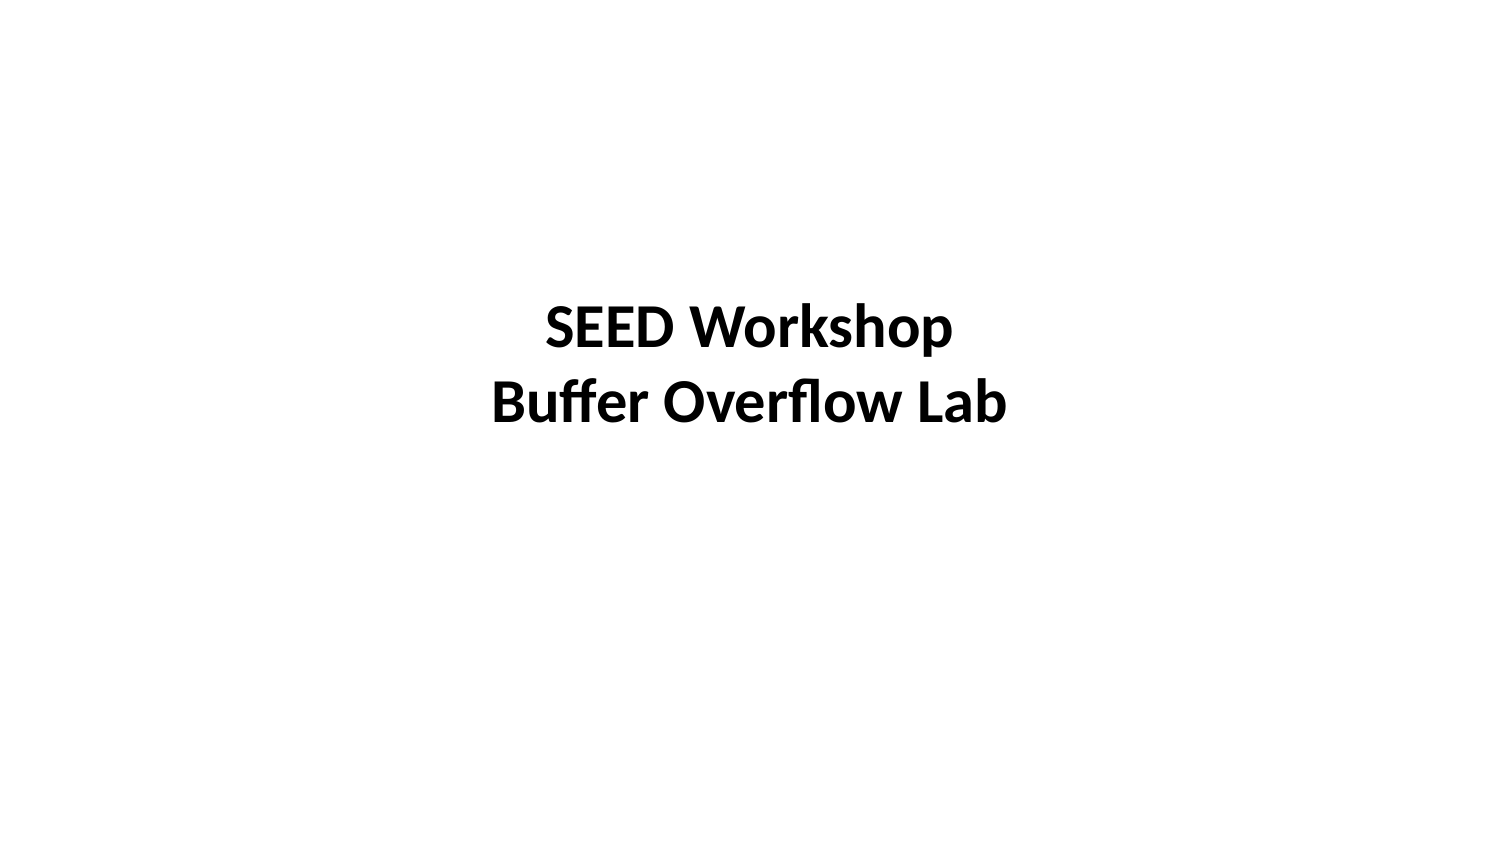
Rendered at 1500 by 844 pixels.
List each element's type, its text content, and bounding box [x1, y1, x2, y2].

title SEED Workshop Buffer Overflow Lab [112, 259, 1388, 450]
